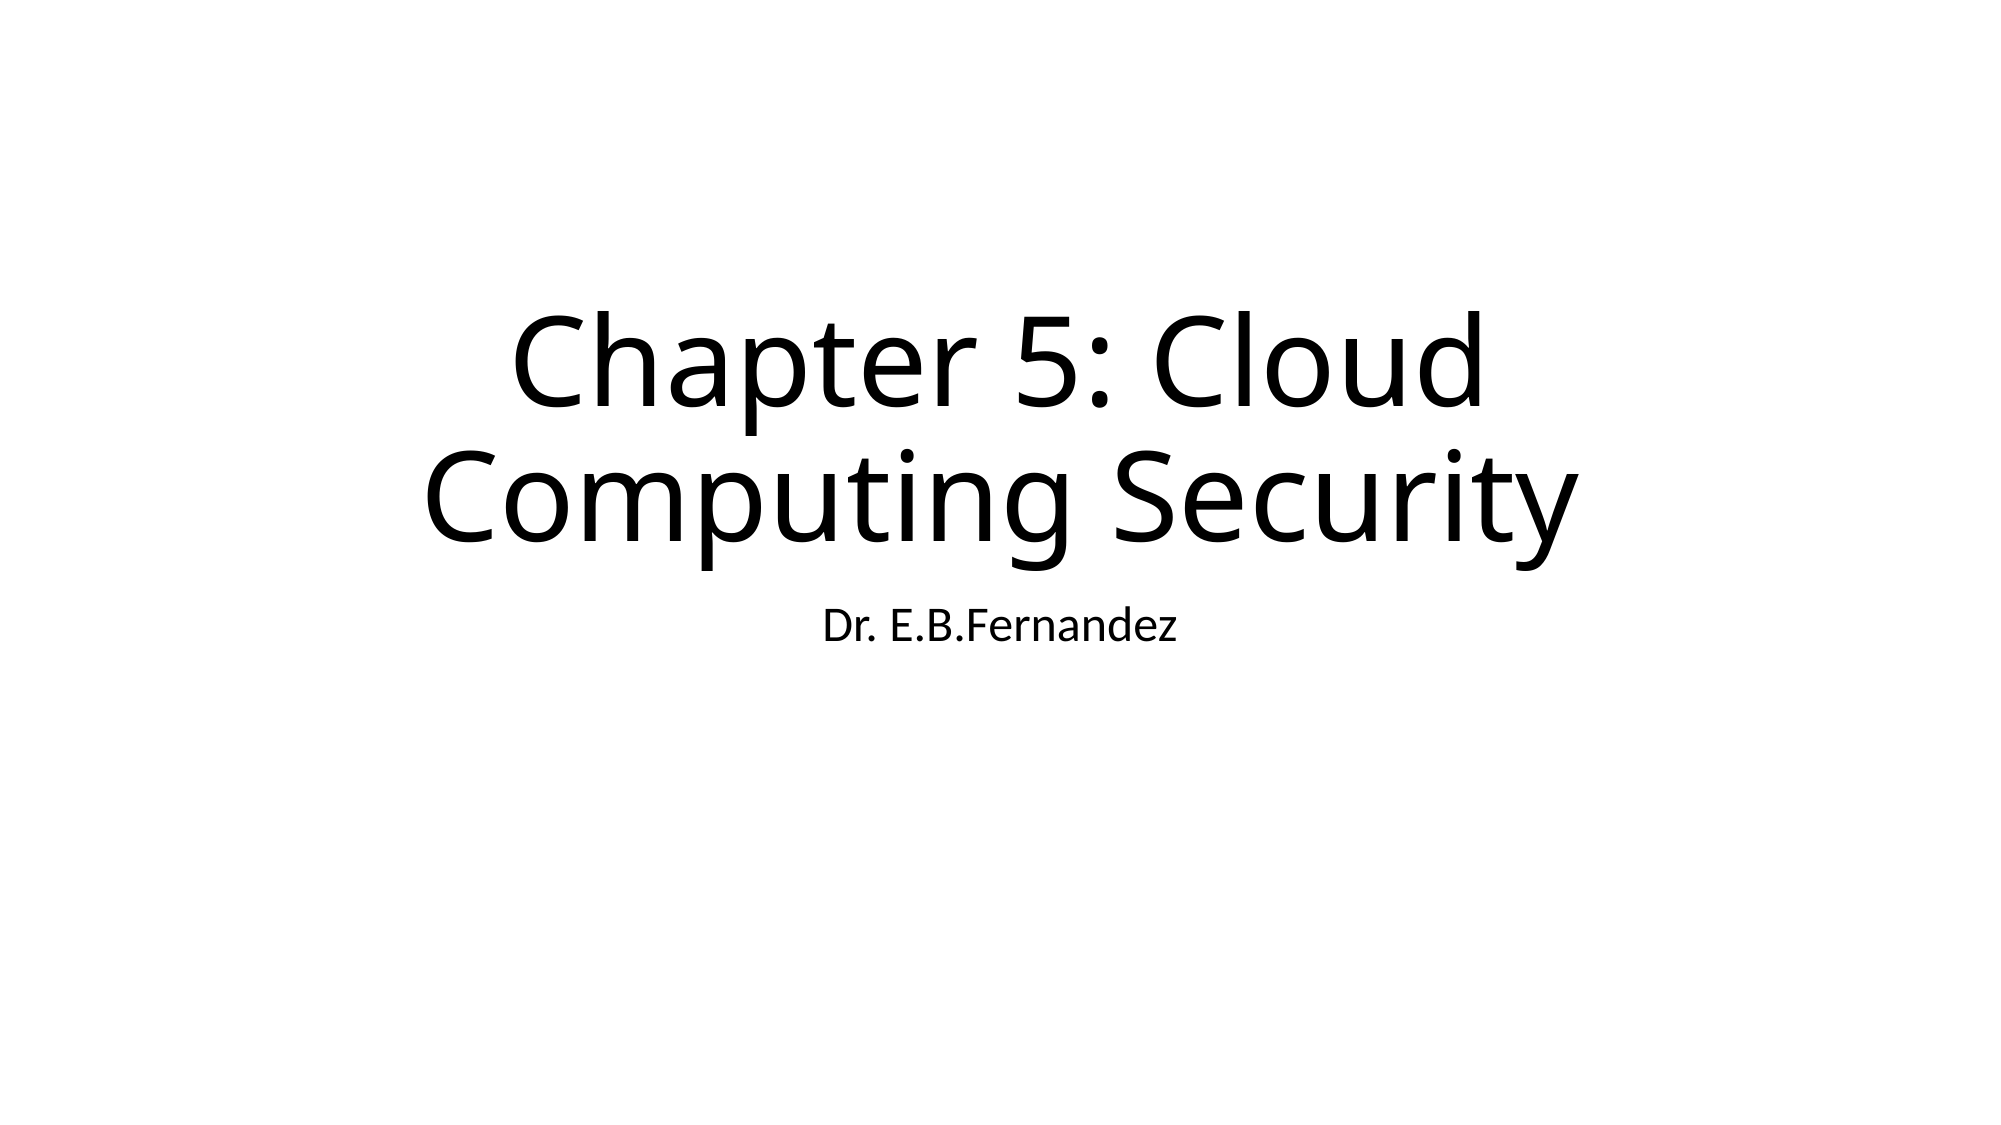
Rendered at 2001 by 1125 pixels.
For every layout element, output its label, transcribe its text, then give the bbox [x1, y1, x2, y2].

title Chapter 5: Cloud Computing Security [249, 184, 1750, 576]
subtitle Dr. E.B.Fernandez [249, 590, 1750, 863]
